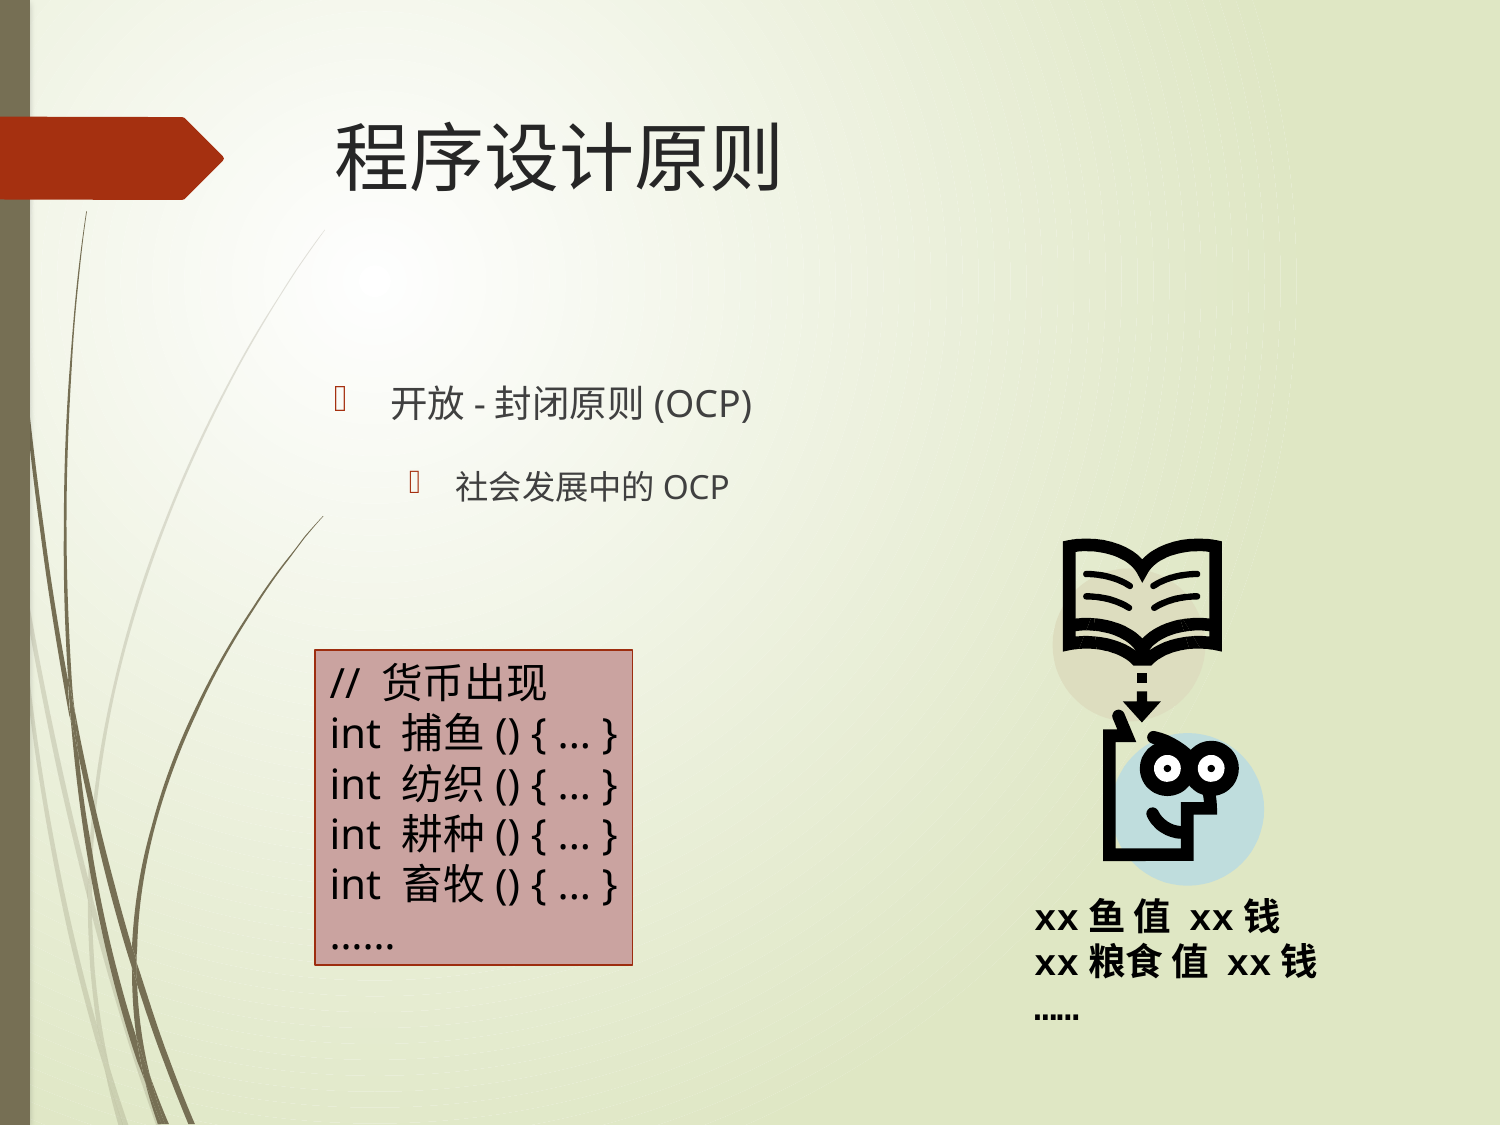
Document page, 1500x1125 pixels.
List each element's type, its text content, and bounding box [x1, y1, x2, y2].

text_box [1016, 538, 1336, 1038]
list 开放-封闭原则(OCP) 社会发展中的OCP [318, 350, 1400, 970]
text_box // 货币出现 int 捕鱼() { ... } int 纺织() { ... } int 耕种() { ... } int 畜牧() { ... } …… [314, 649, 633, 966]
title 程序设计原则 [319, 102, 1400, 313]
